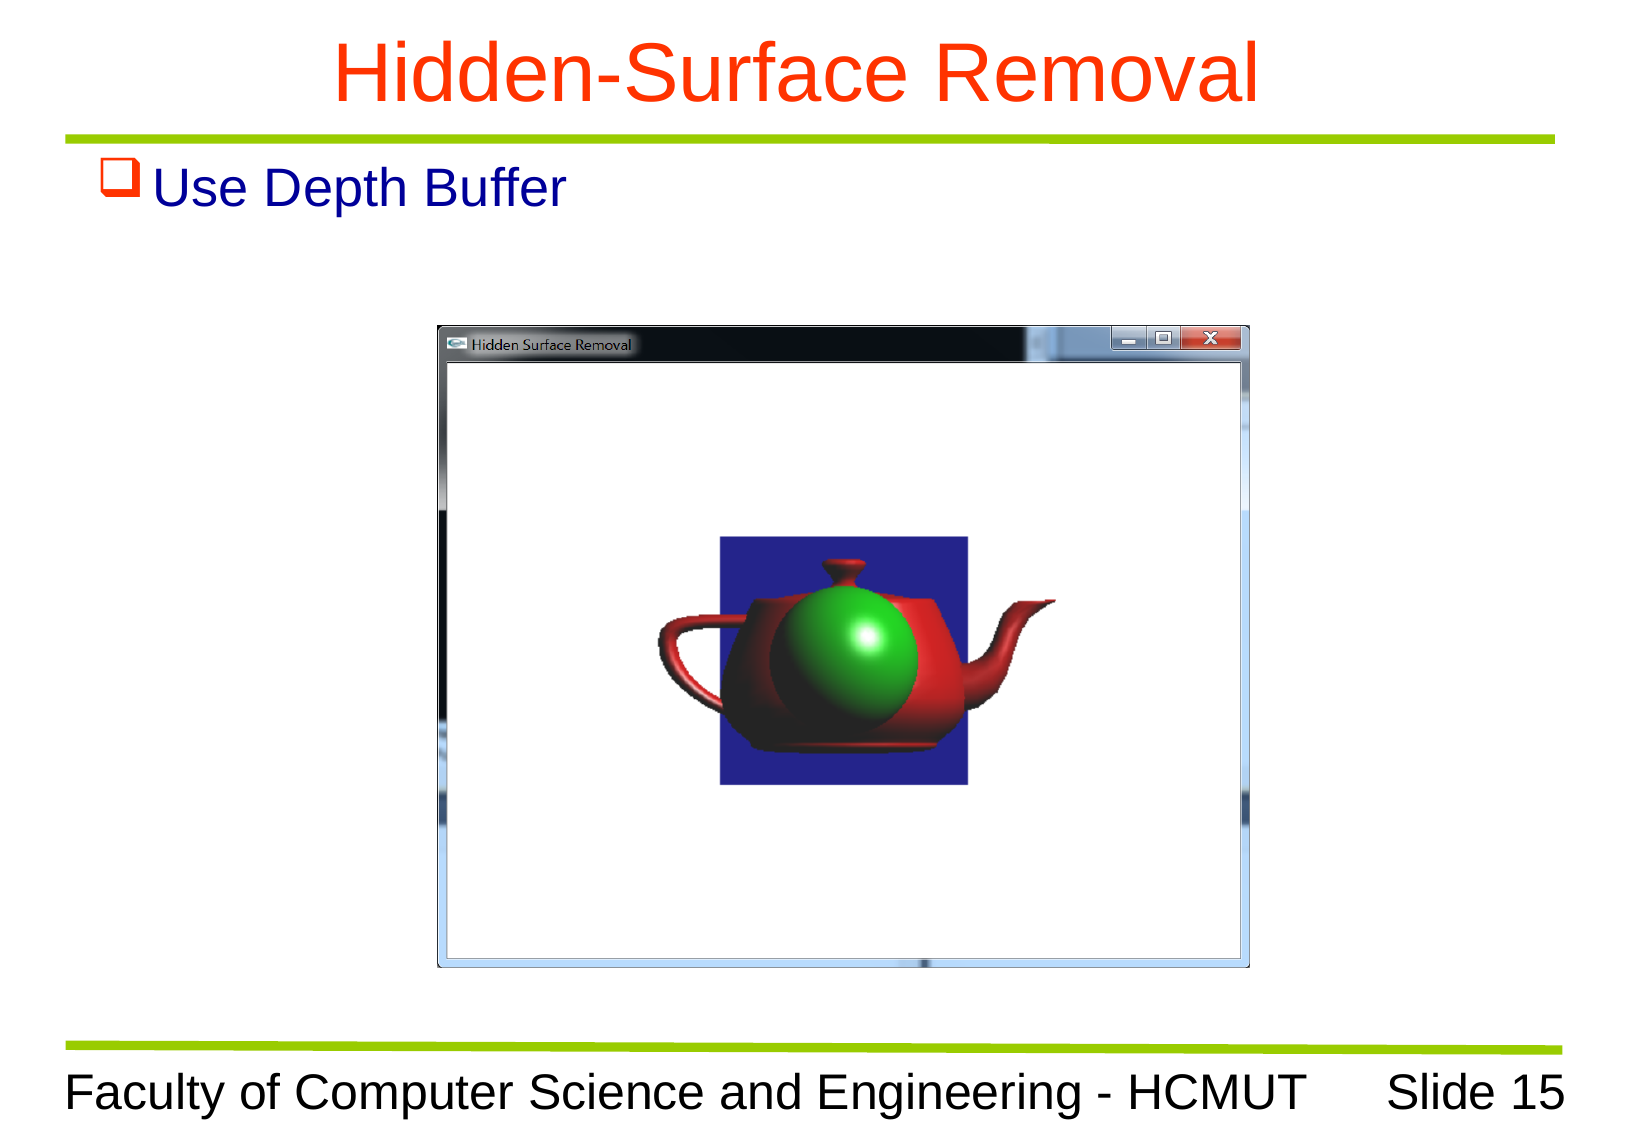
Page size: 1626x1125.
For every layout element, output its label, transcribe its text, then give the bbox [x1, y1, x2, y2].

picture [437, 325, 1251, 968]
title Hidden-Surface Removal [50, 15, 1544, 121]
list Use Depth Buffer [81, 144, 1544, 1033]
